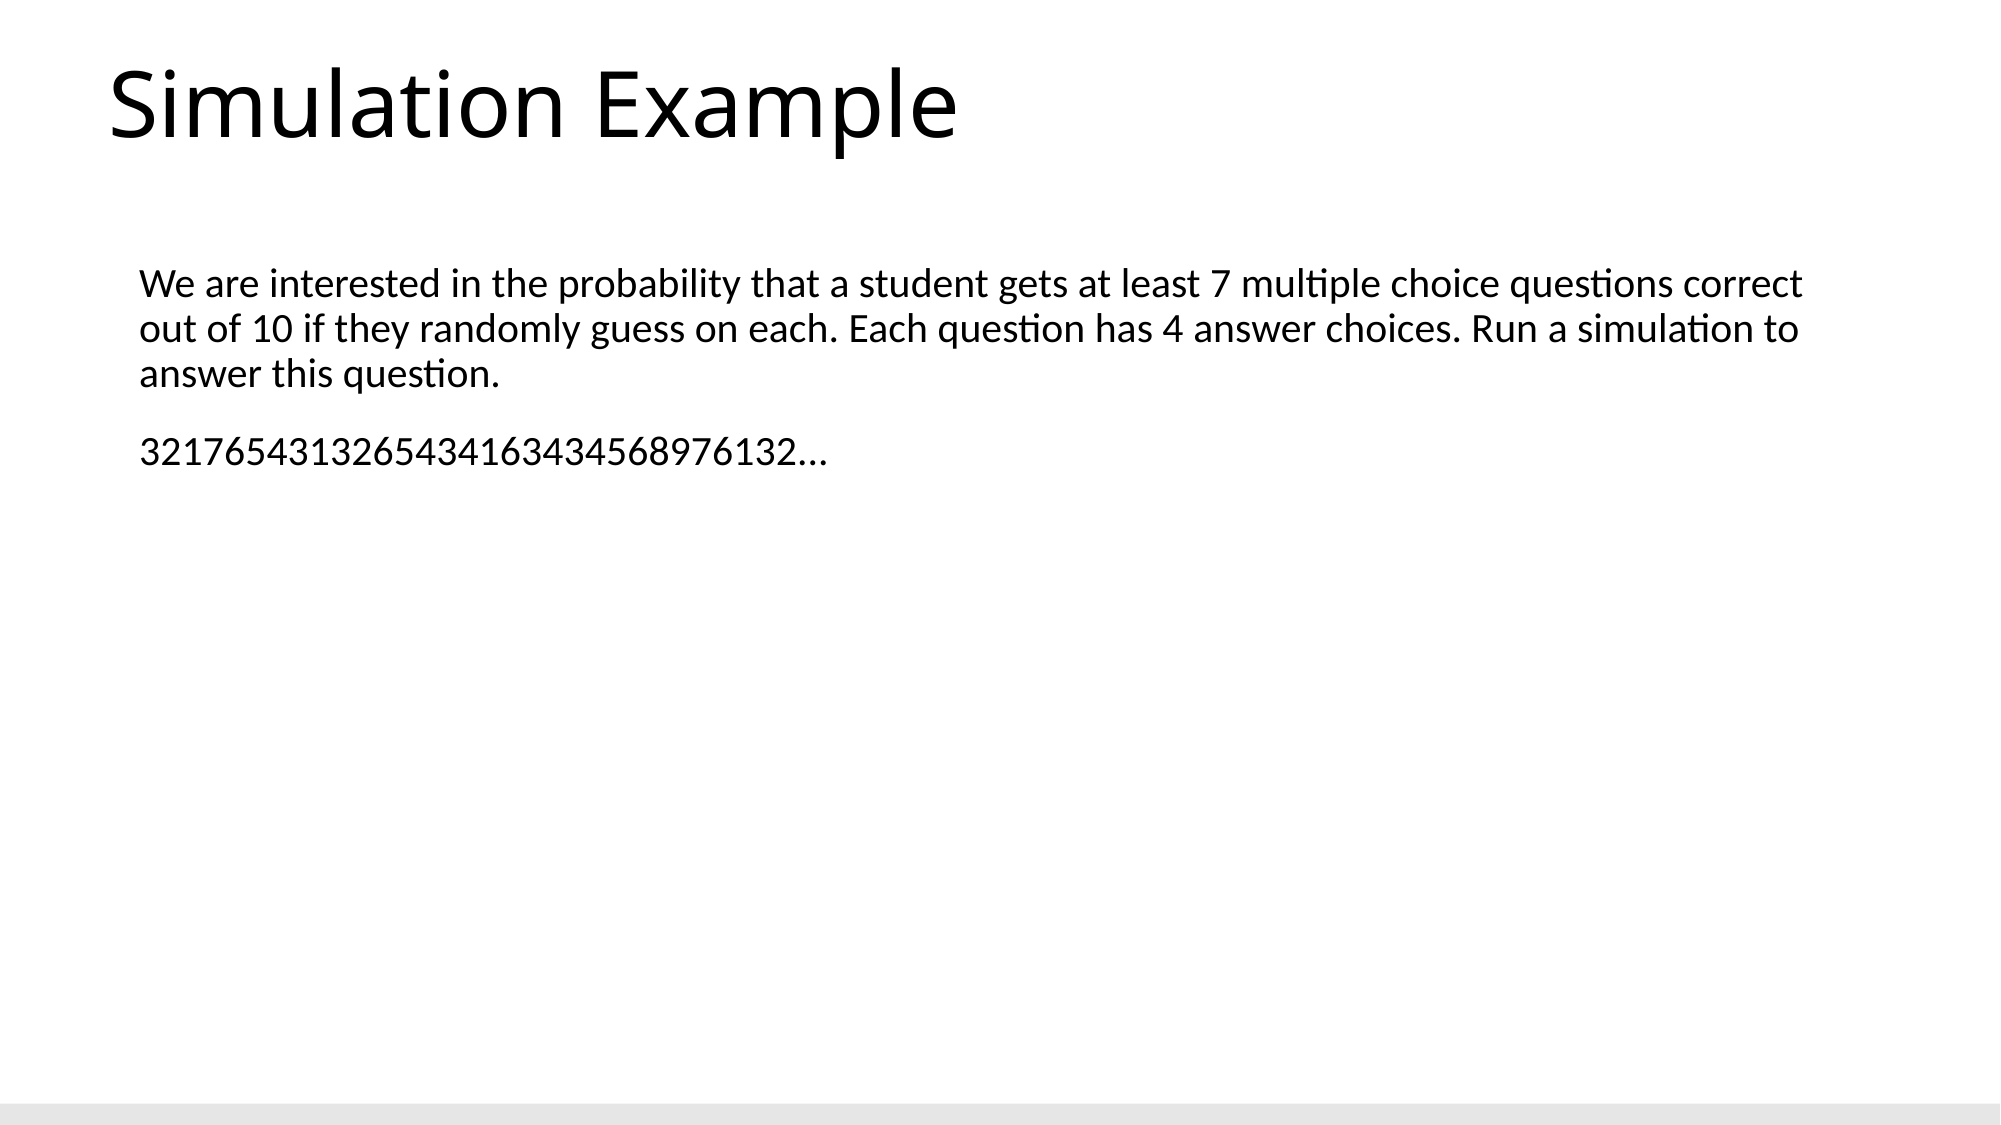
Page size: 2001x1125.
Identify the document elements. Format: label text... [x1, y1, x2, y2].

title Simulation Example [93, 43, 1492, 169]
list We are interested in the probability that a student gets at least 7 multiple choice questions correct out of 10 if they randomly guess on each. Each question has 4 answer choices. Run a simulation to answer this question. 3217654313265434163434568976132... [124, 246, 1839, 994]
